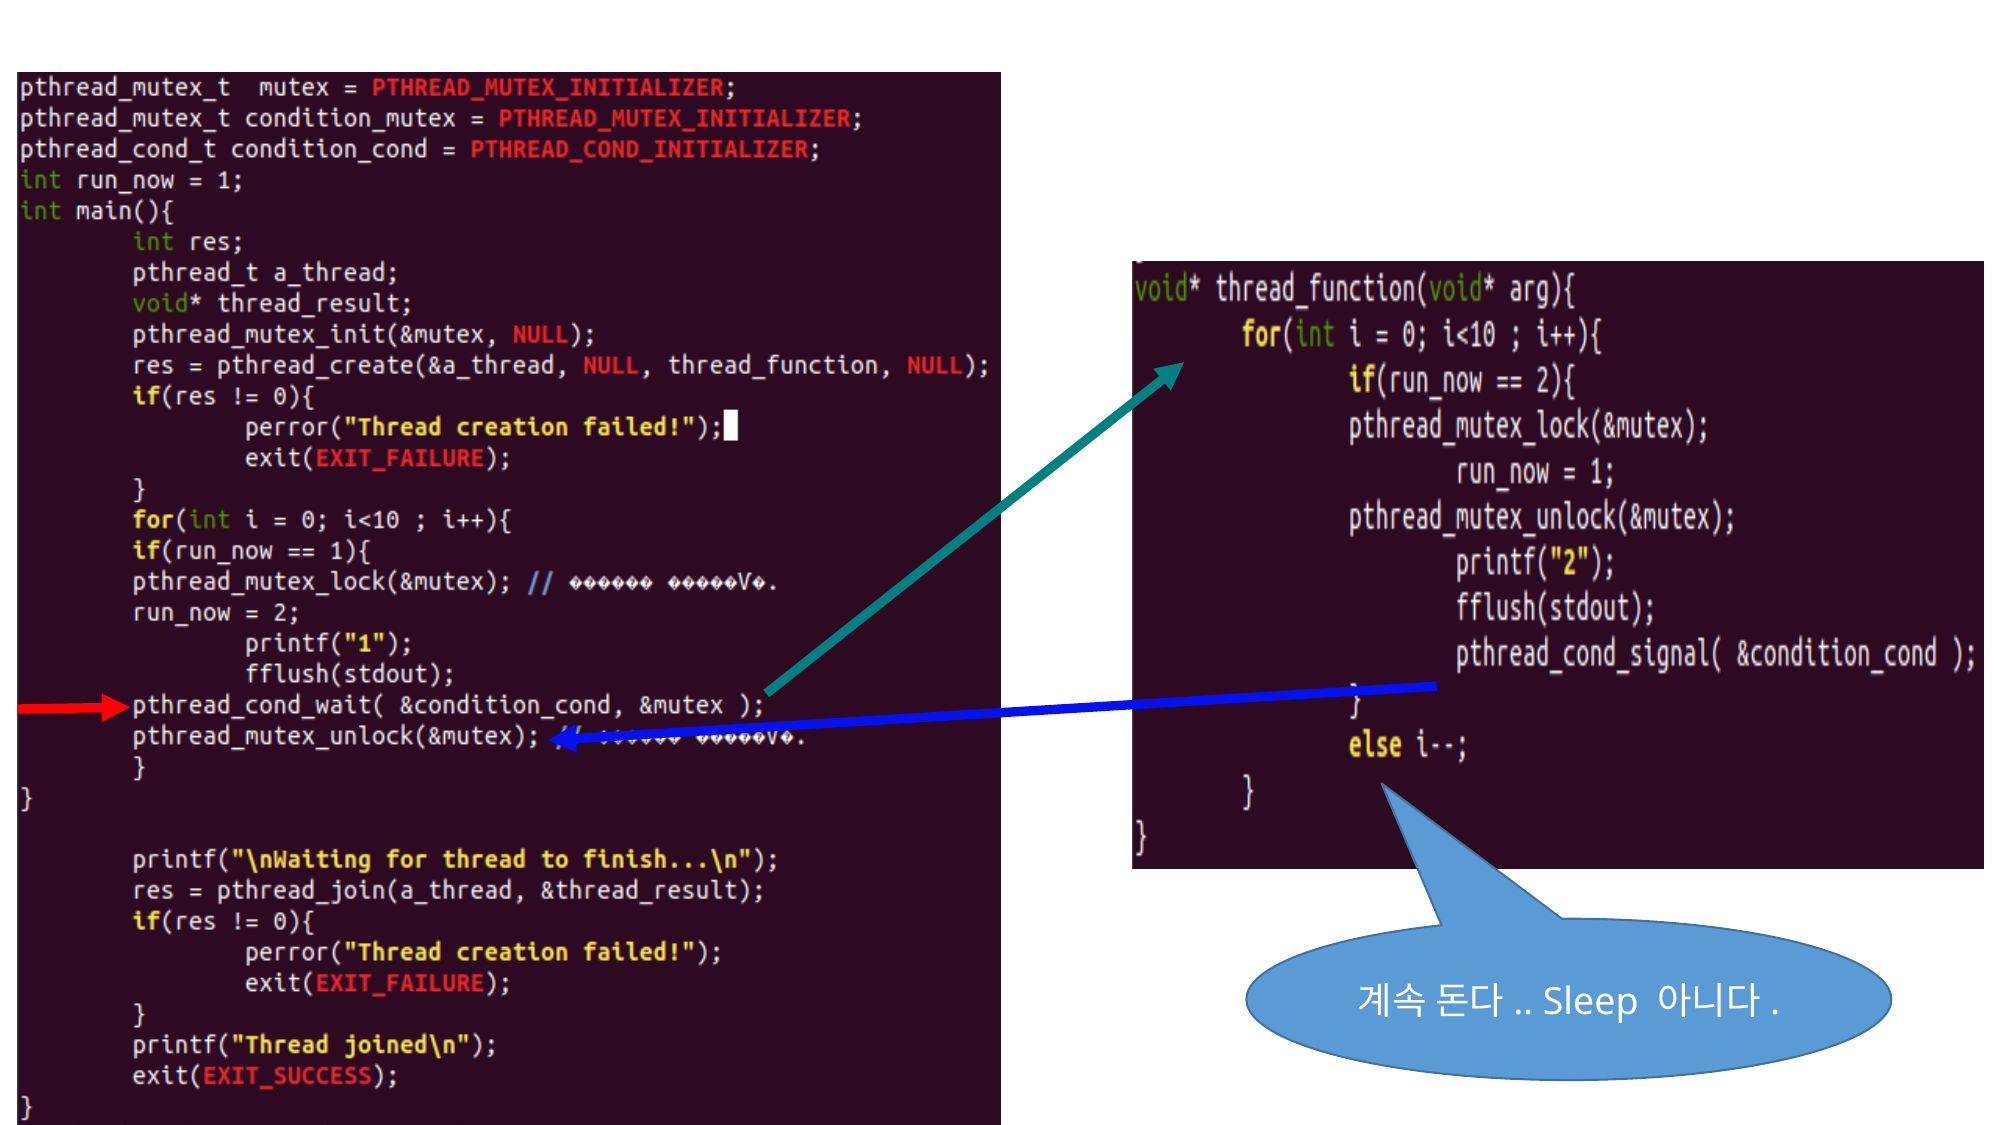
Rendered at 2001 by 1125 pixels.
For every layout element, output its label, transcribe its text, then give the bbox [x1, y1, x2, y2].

picture [17, 72, 1001, 1125]
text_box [766, 362, 1185, 686]
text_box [547, 686, 1437, 741]
picture [1131, 261, 1984, 869]
text_box 계속 돈다.. Sleep 아니다. [1245, 869, 1893, 1082]
